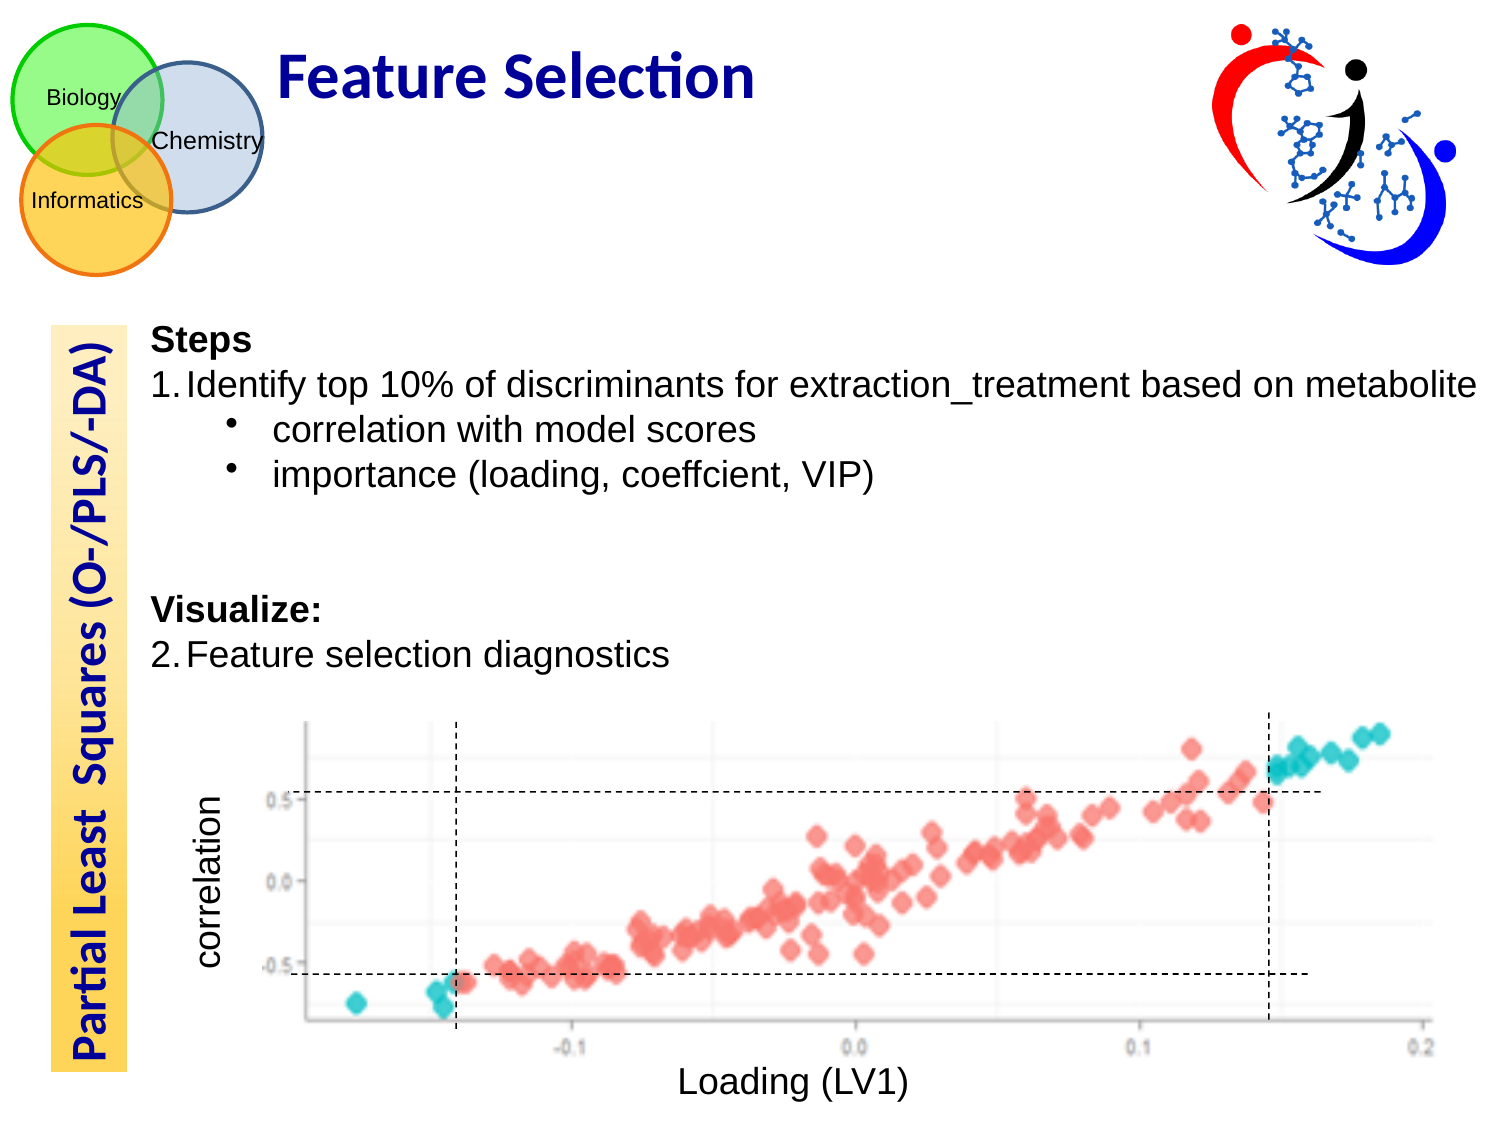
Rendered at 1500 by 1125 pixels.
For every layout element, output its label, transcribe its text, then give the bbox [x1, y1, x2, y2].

text_box Steps Identify top 10% of discriminants for extraction_treatment based on metabolite correlation with model scores importance (loading, coeffcient, VIP) Visualize: Feature selection diagnostics [135, 262, 1500, 773]
text_box Feature Selection [262, 24, 1200, 120]
text_box Loading (LV1) [662, 1069, 963, 1110]
picture [1212, 24, 1456, 262]
picture [123, 324, 128, 1073]
text_box correlation [174, 775, 235, 985]
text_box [262, 712, 1463, 1061]
text_box Partial Least Squares (O-/PLS/-DA) [48, 289, 123, 1078]
